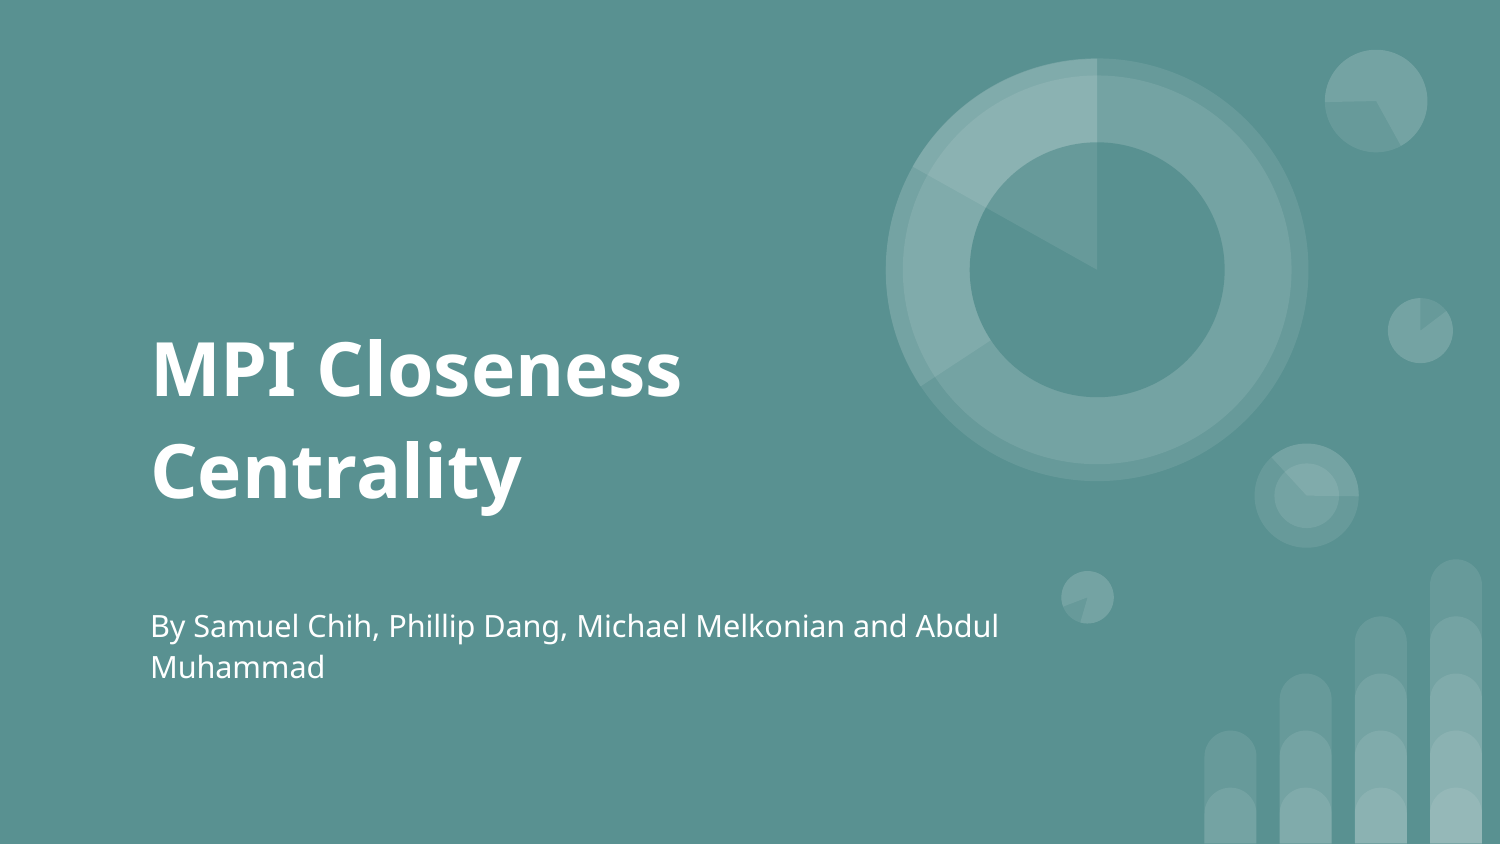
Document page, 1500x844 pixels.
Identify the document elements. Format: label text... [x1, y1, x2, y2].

subtitle By Samuel Chih, Phillip Dang, Michael Melkonian and Abdul Muhammad [135, 589, 1029, 704]
title MPI Closeness Centrality [135, 264, 834, 572]
